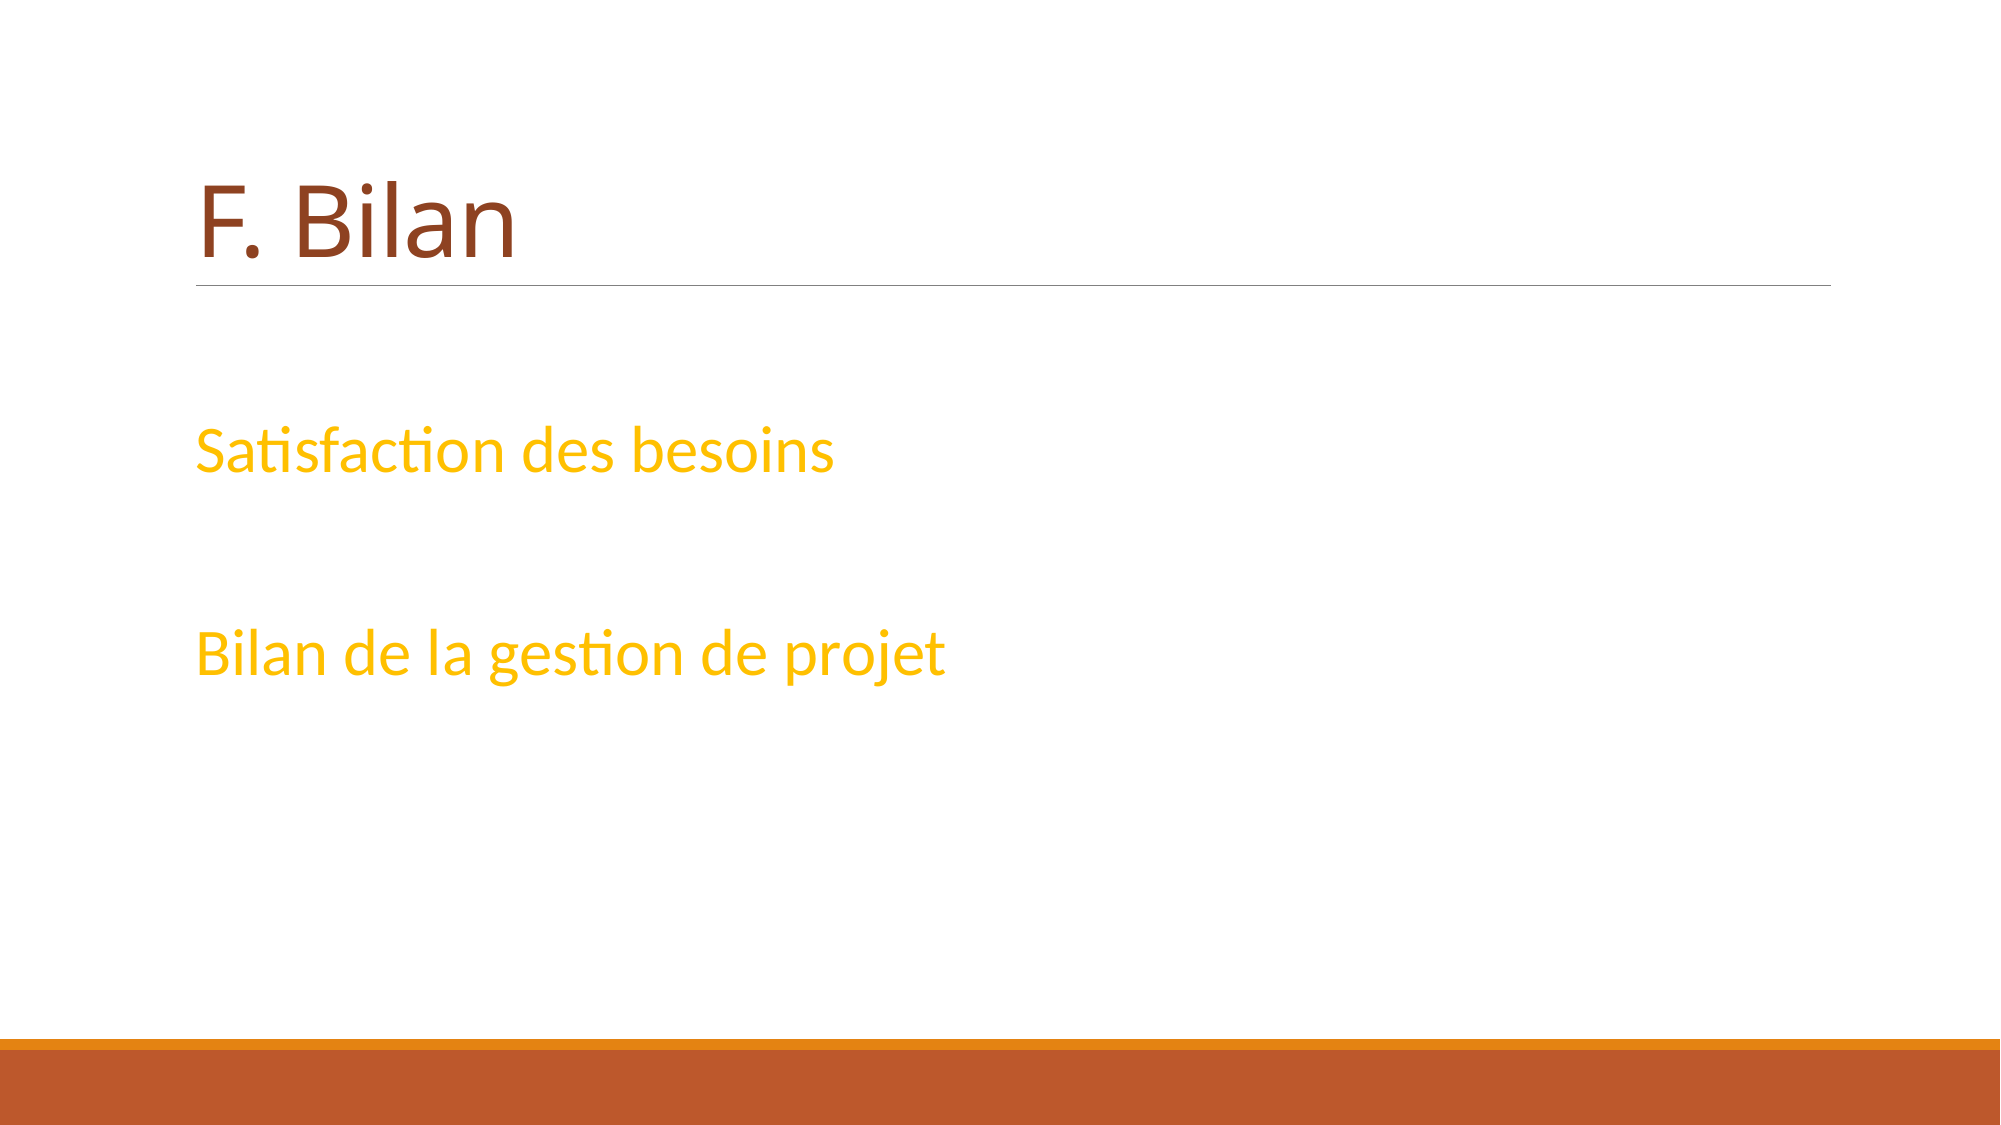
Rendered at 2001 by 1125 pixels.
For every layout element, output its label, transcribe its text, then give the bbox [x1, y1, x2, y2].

title F. Bilan [180, 47, 1830, 285]
list Satisfaction des besoins Bilan de la gestion de projet [180, 302, 1830, 963]
